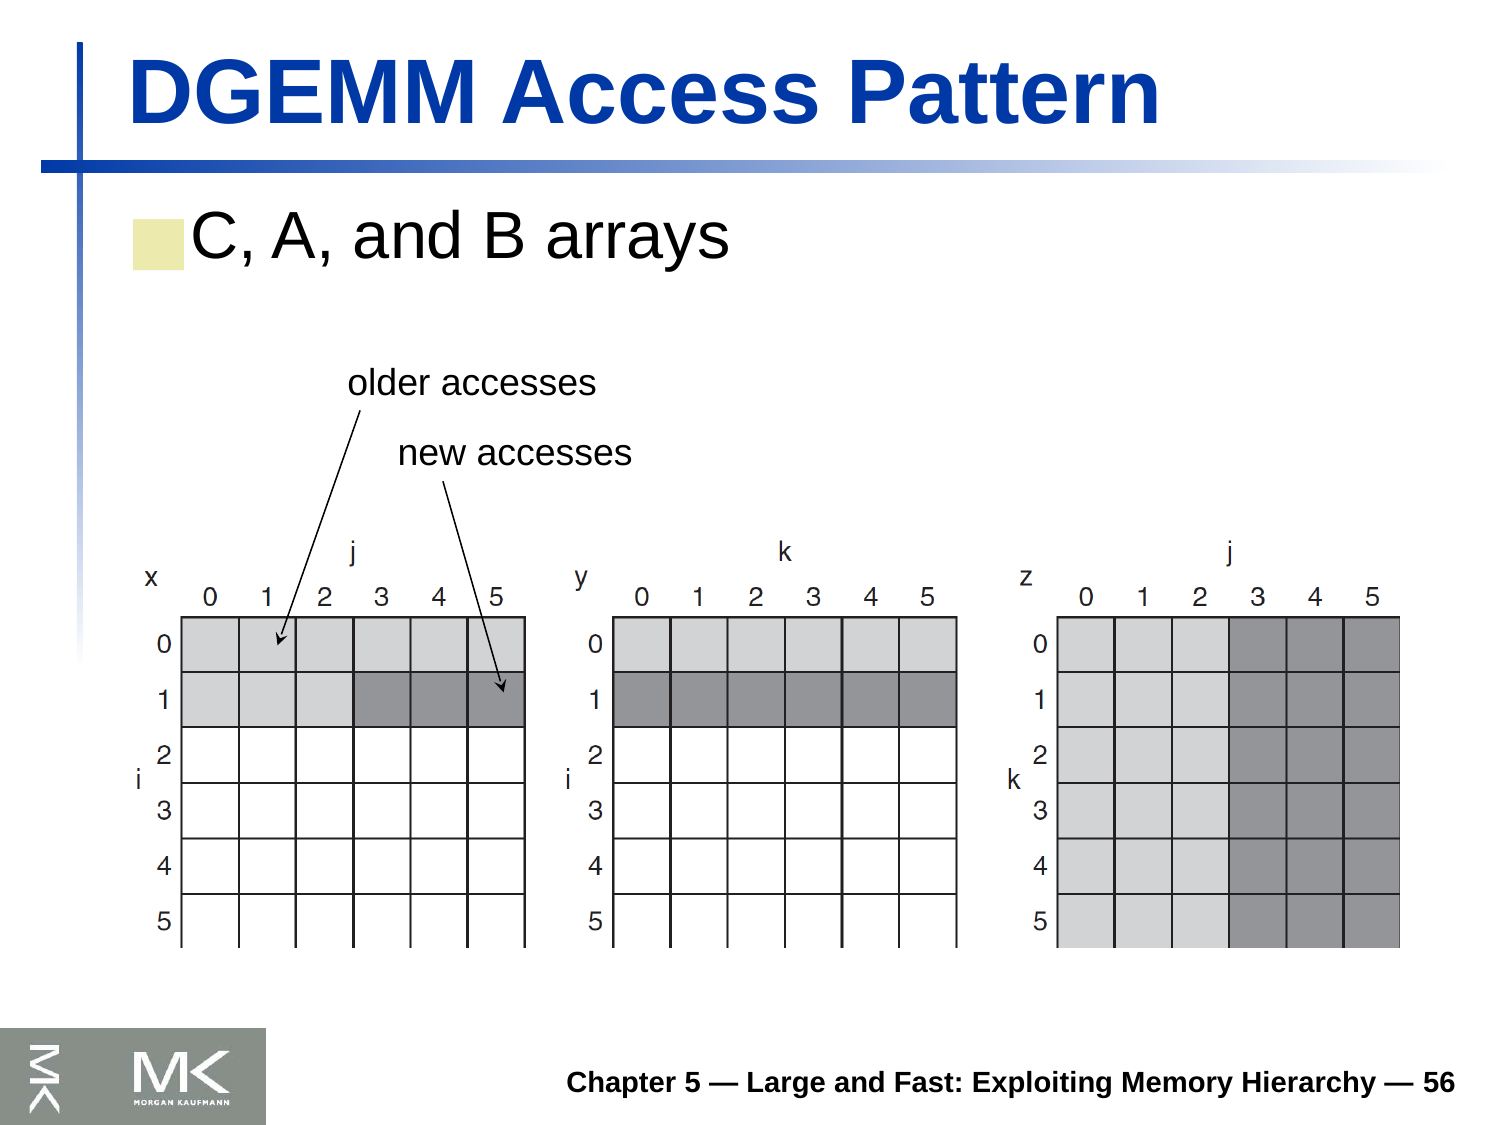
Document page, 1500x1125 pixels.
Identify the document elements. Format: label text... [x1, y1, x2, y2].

picture [135, 538, 1400, 948]
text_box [277, 410, 361, 646]
text_box Chapter 5 — Large and Fast: Exploiting Memory Hierarchy — ‹#› [277, 1046, 1471, 1106]
text_box new accesses [382, 420, 726, 481]
text_box older accesses [332, 349, 675, 410]
picture [0, 1028, 266, 1125]
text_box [442, 480, 504, 693]
list C, A, and B arrays [112, 184, 1469, 1024]
title DGEMM Access Pattern [112, 0, 1468, 149]
